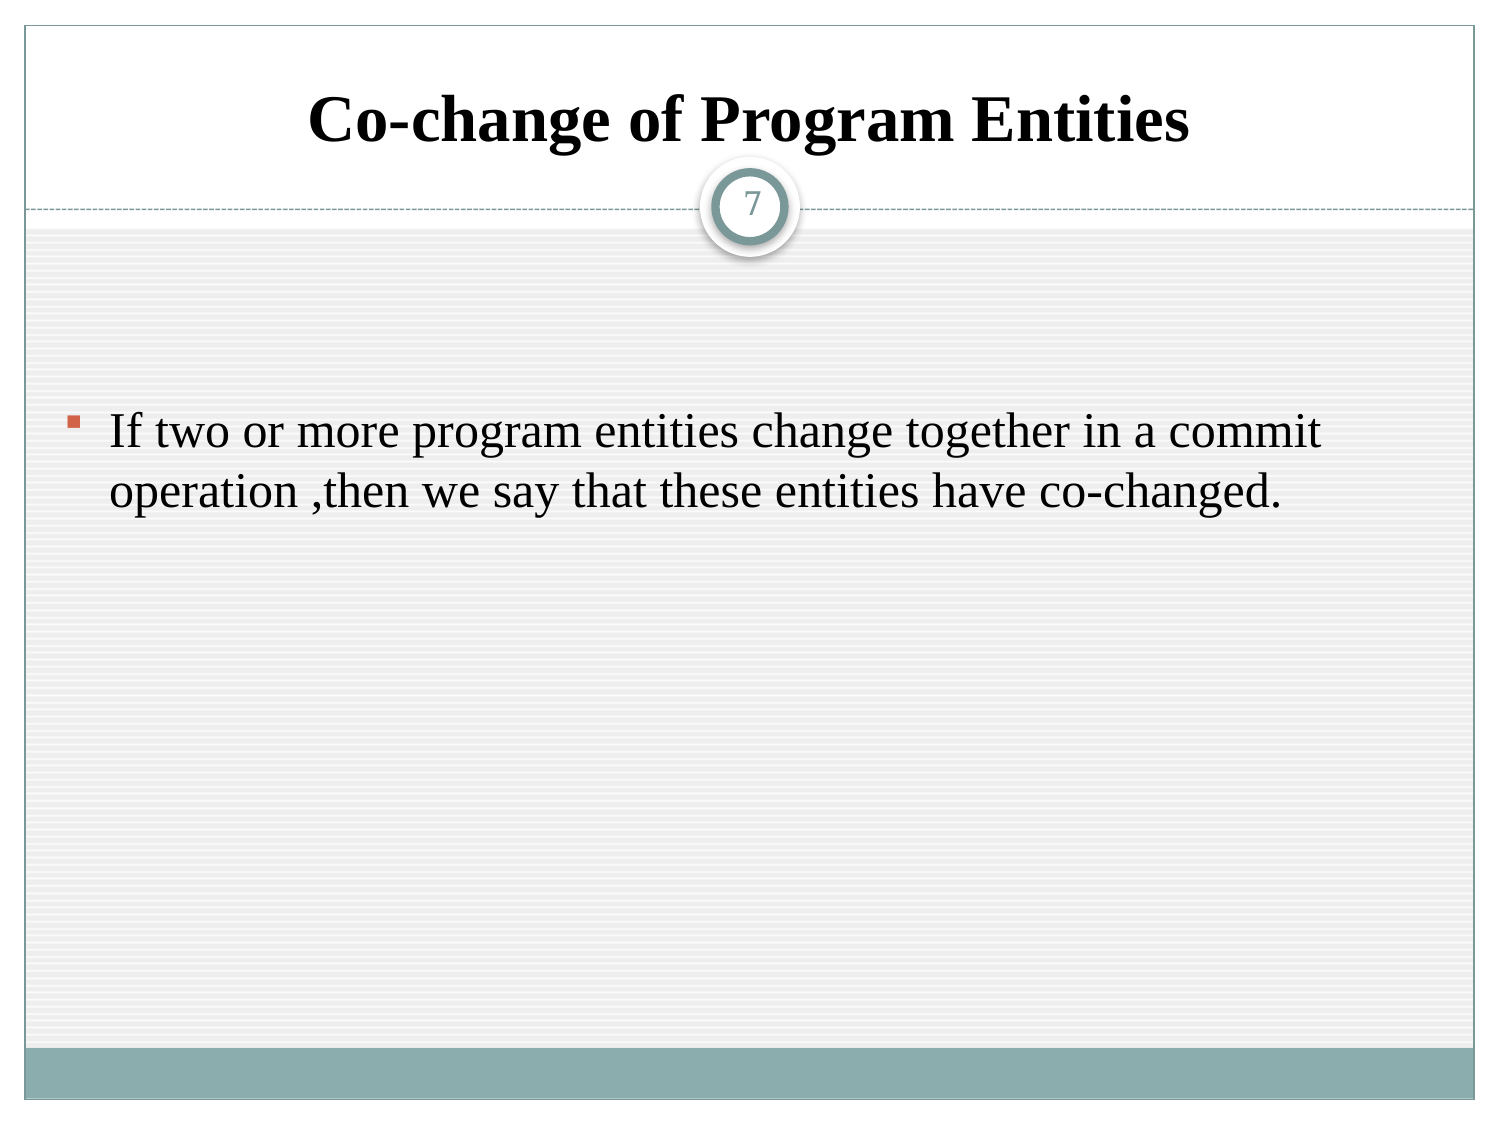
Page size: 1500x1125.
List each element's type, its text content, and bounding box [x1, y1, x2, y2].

title Co-change of Program Entities [49, 37, 1450, 162]
slide_number 7 [715, 168, 791, 241]
list If two or more program entities change together in a commit operation ,then we say that these entities have co-changed. [49, 250, 1445, 1001]
